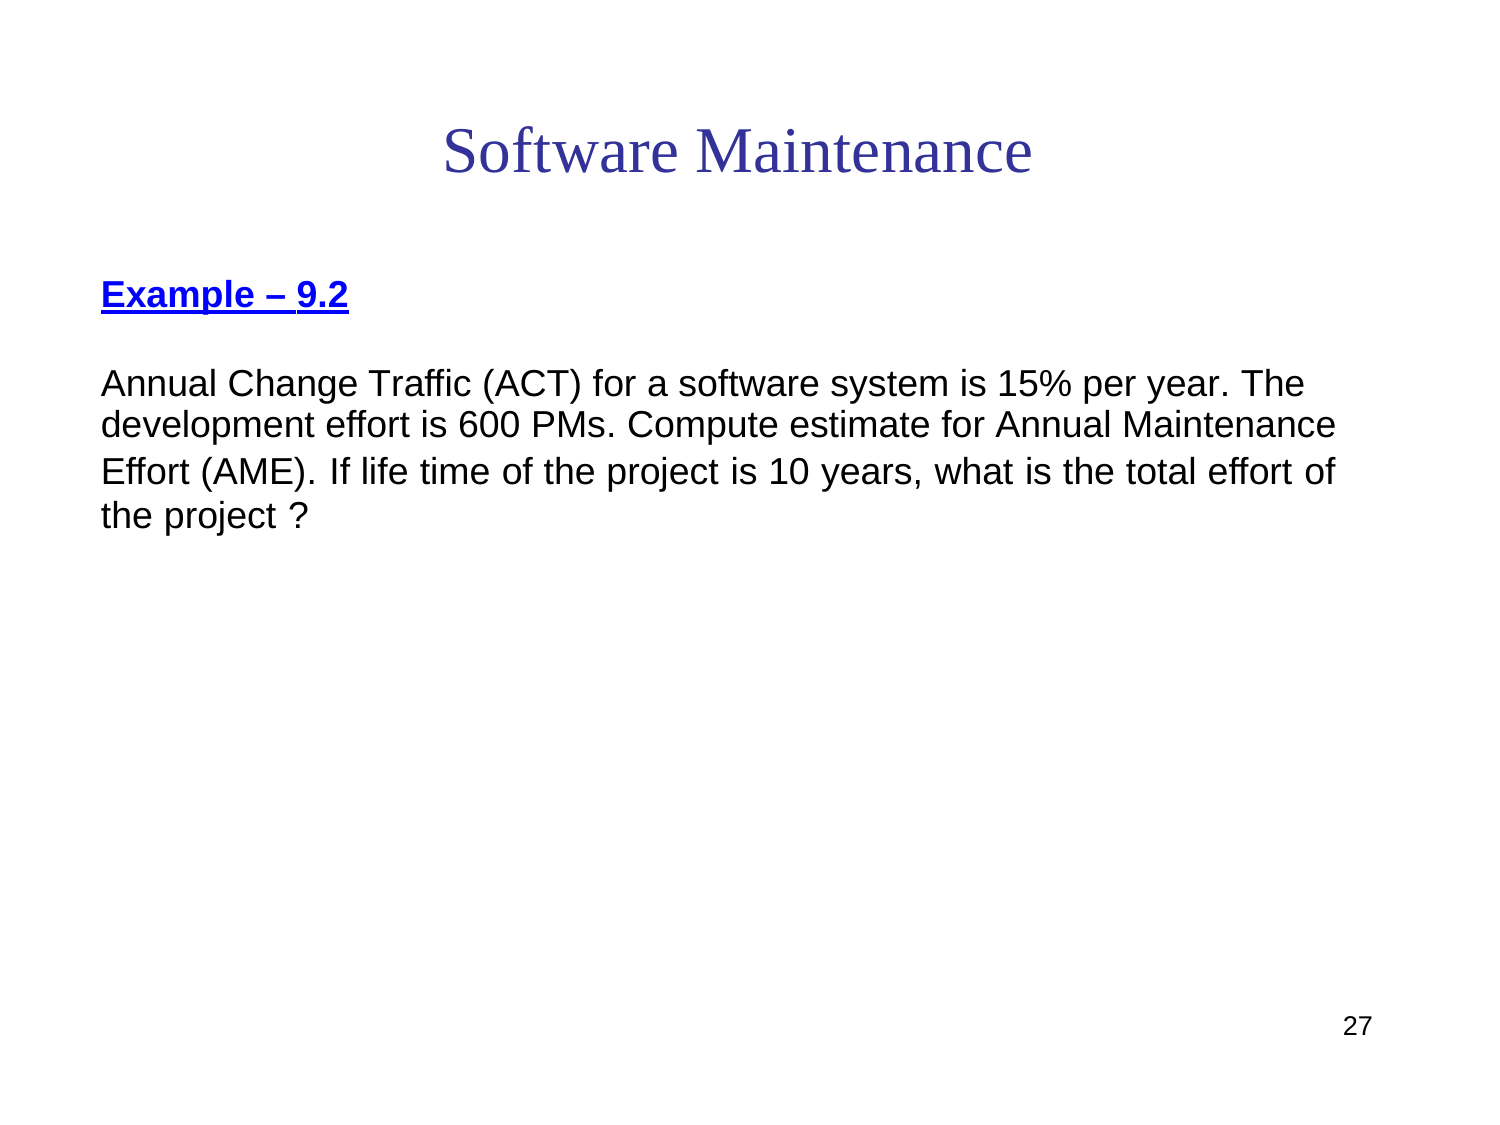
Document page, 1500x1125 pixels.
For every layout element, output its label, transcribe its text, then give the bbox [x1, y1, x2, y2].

text_box Effort (AME). [99, 453, 327, 494]
text_box of [1302, 453, 1344, 494]
text_box time [417, 453, 499, 494]
text_box project [162, 497, 286, 538]
text_box project [604, 453, 728, 494]
text_box the [1061, 453, 1123, 494]
text_box 27 [1341, 1013, 1379, 1043]
text_box is [1023, 453, 1060, 494]
text_box If [327, 453, 358, 494]
text_box the [541, 453, 604, 494]
text_box life [358, 453, 417, 494]
text_box Example – 9.2 [99, 276, 359, 318]
text_box total [1123, 453, 1205, 494]
text_box the [99, 497, 162, 538]
text_box Annual Change Traffic (ACT) for a software system is 15% per year. The development effort is 600 PMs. Compute estimate for Annual Maintenance [99, 365, 1358, 450]
text_box is [728, 453, 766, 494]
text_box effort [1205, 453, 1302, 494]
text_box 10 [766, 453, 819, 494]
text_box [288, 286, 299, 309]
text_box Software Maintenance [440, 123, 1165, 201]
text_box years, [819, 453, 932, 494]
text_box ? [286, 497, 317, 538]
text_box what [932, 453, 1023, 494]
text_box [256, 286, 268, 309]
text_box of [499, 453, 541, 494]
